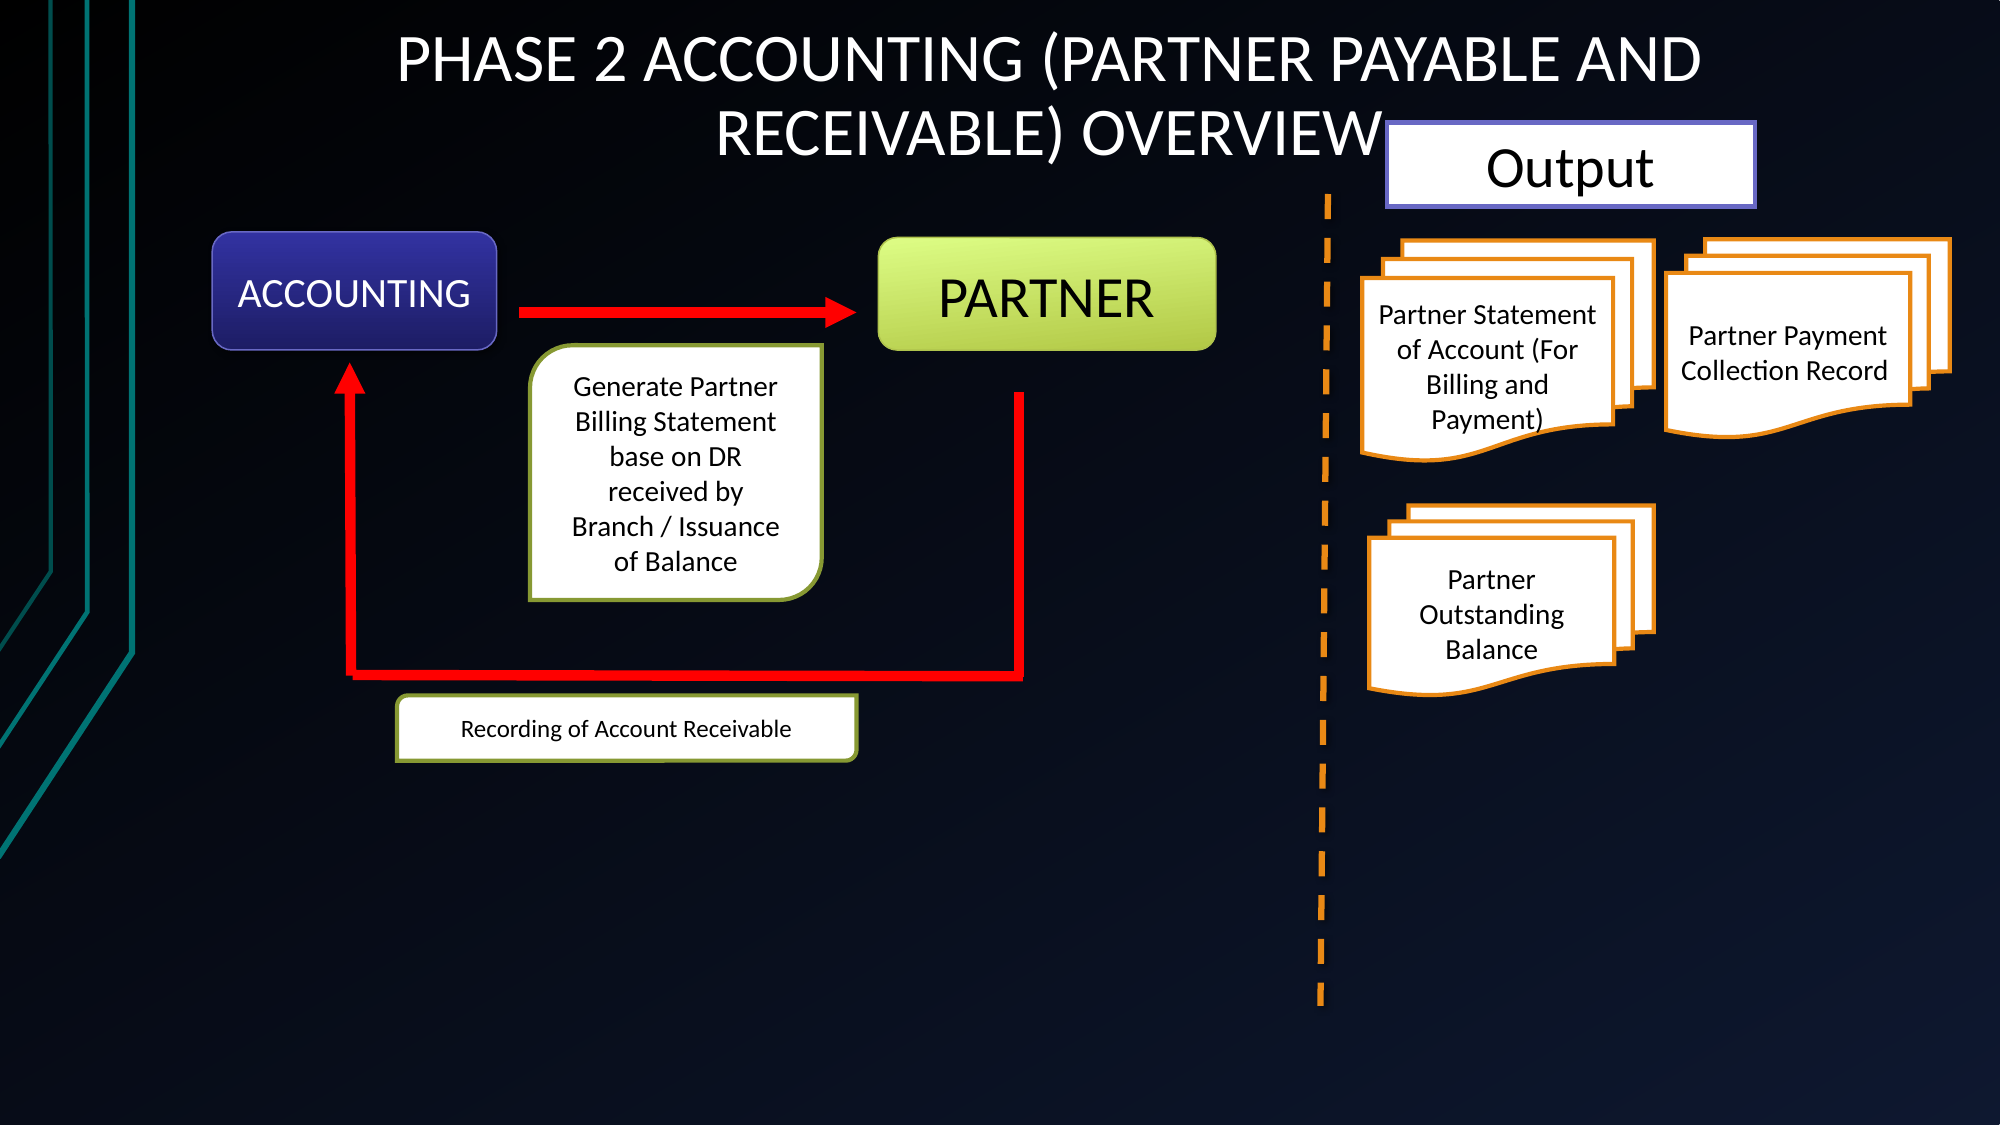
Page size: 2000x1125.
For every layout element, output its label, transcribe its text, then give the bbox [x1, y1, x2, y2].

text_box Partner Statement of Account (For Billing and Payment) [1360, 238, 1656, 463]
text_box Output [1385, 120, 1757, 209]
text_box Partner Outstanding Balance [1367, 503, 1656, 698]
text_box PARTNER [877, 236, 1217, 351]
text_box Recording of Account Receivable [394, 693, 859, 763]
text_box Partner Payment Collection Record [1664, 237, 1952, 440]
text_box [1320, 193, 1329, 1007]
text_box ACCOUNTING [211, 231, 498, 351]
text_box Generate Partner Billing Statement base on DR received by Branch / Issuance of Balance [527, 342, 824, 603]
title PHASE 2 ACCOUNTING (PARTNER PAYABLE AND RECEIVABLE) OVERVIEW [199, 12, 1900, 181]
